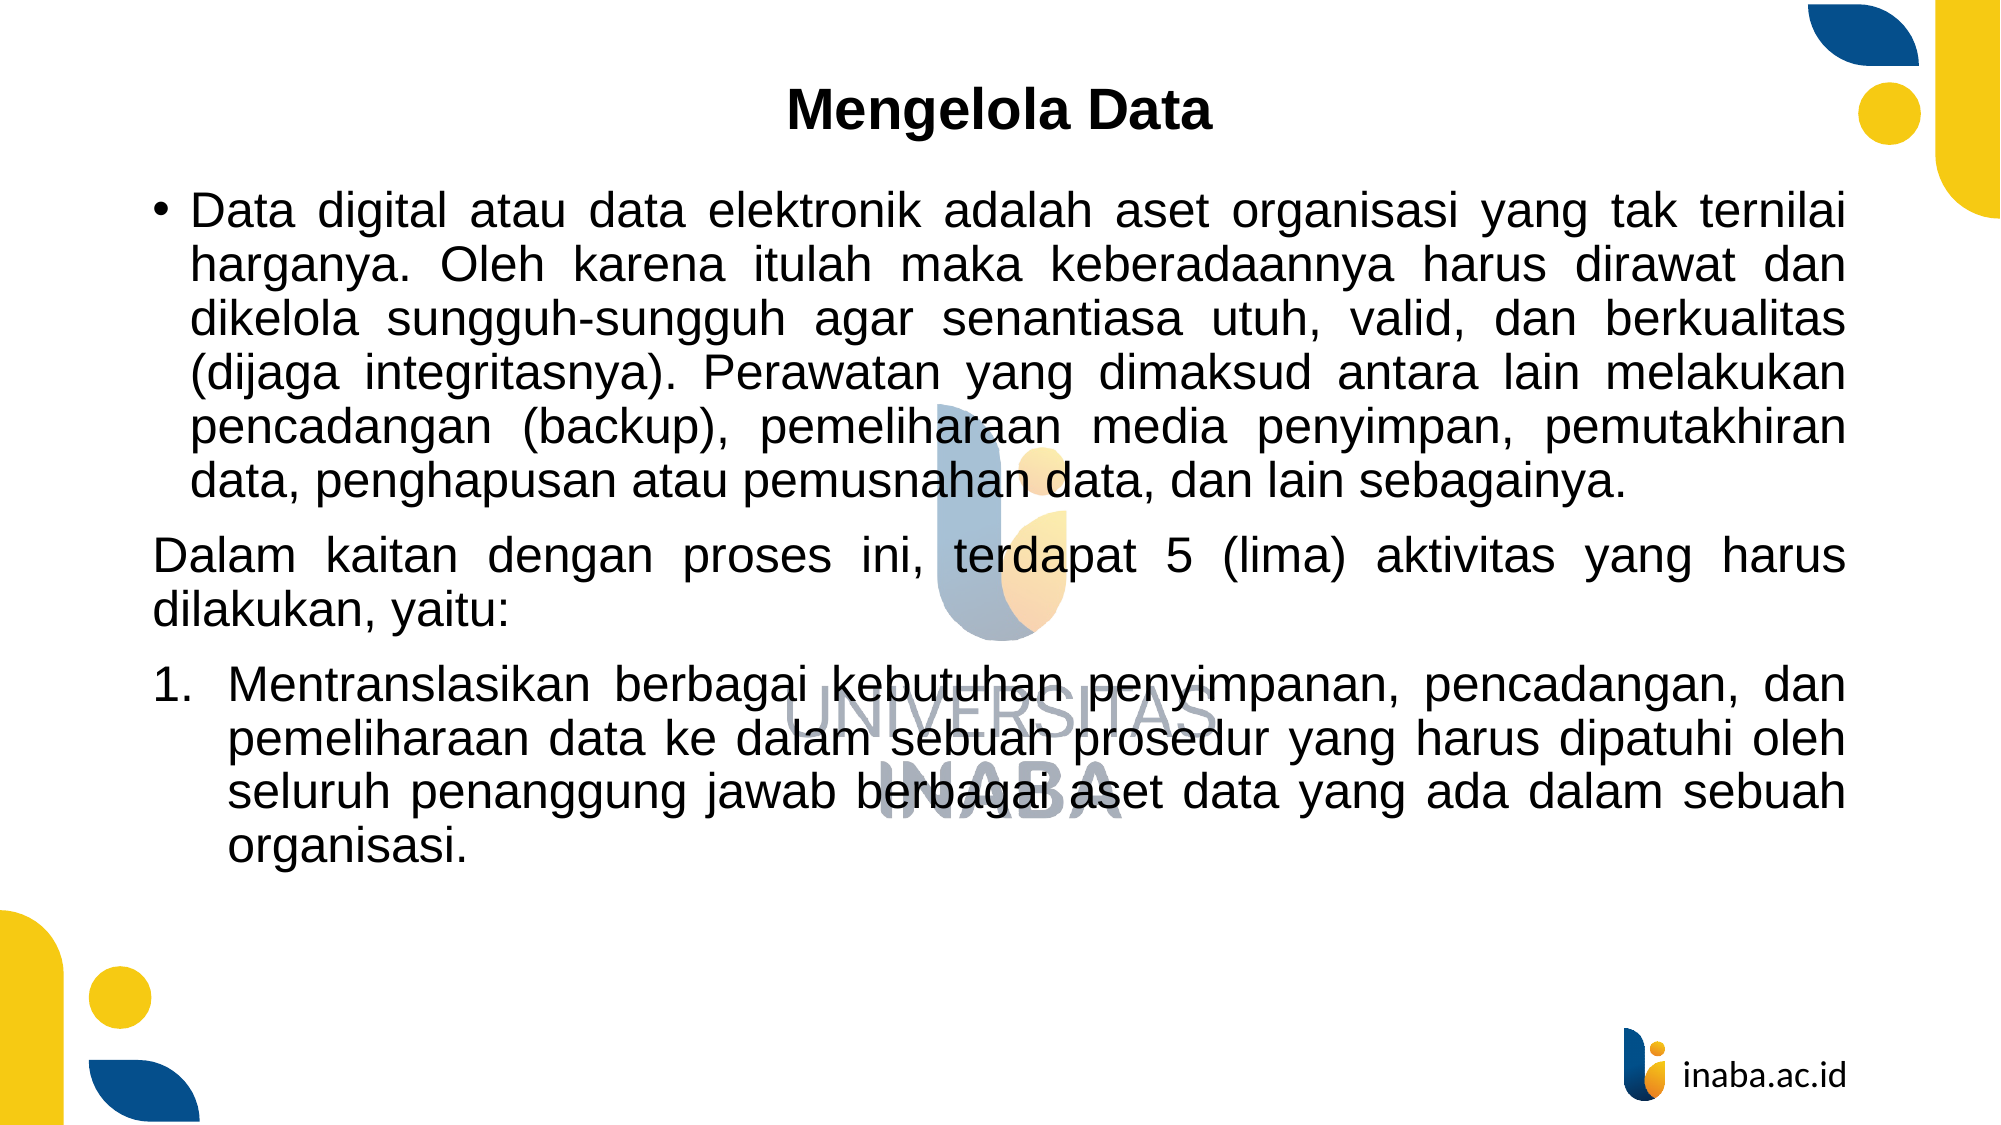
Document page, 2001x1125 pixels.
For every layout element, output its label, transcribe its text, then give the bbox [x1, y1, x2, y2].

title Mengelola Data [137, 59, 1863, 163]
list Data digital atau data elektronik adalah aset organisasi yang tak ternilai harganya. Oleh karena itulah maka keberadaannya harus dirawat dan dikelola sungguh-sungguh agar senantiasa utuh, valid, dan berkualitas (dijaga integritasnya). Perawatan yang dimaksud antara lain melakukan pencadangan (backup), pemeliharaan media penyimpan, pemutakhiran data, penghapusan atau pemusnahan data, dan lain sebagainya. Dalam kaitan dengan proses ini, terdapat 5 (lima) aktivitas yang harus dilakukan, yaitu: Mentranslasikan berbagai kebutuhan penyimpanan, pencadangan, dan pemeliharaan data ke dalam sebuah prosedur yang harus dipatuhi oleh seluruh penanggung jawab berbagai aset data yang ada dalam sebuah organisasi. [137, 176, 1863, 1014]
picture [1624, 1028, 1665, 1101]
